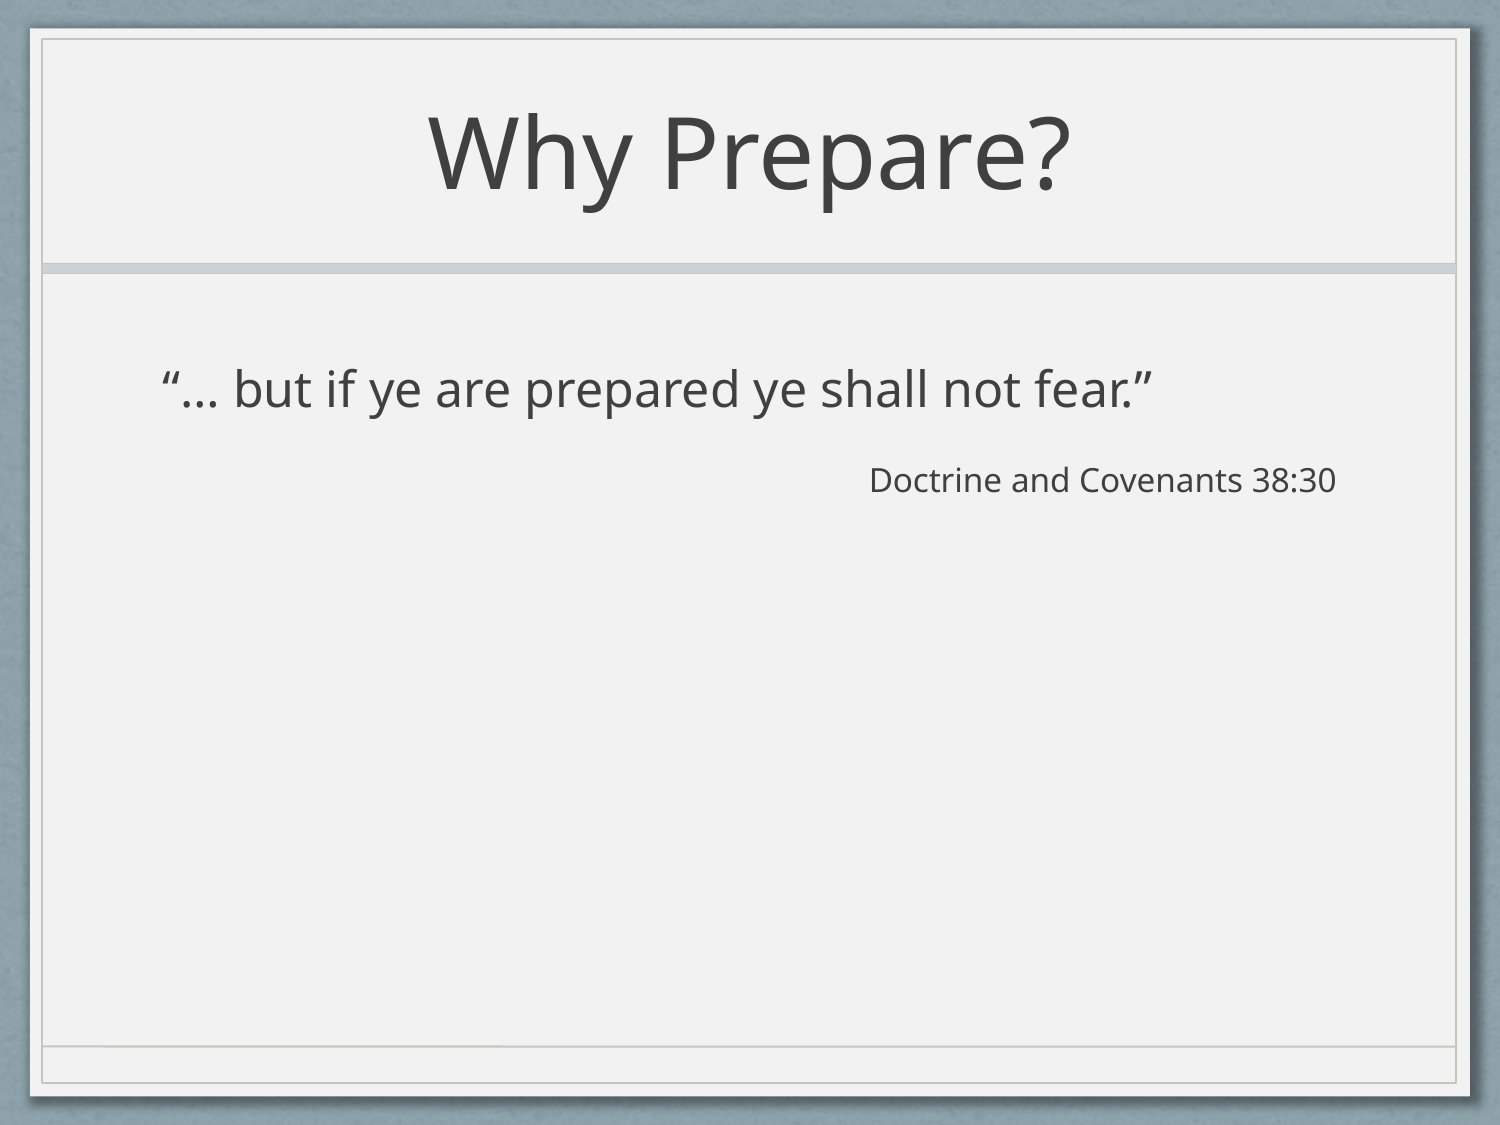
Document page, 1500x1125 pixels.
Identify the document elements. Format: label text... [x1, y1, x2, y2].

list “… but if ye are prepared ye shall not fear.” Doctrine and Covenants 38:30 [147, 350, 1353, 995]
title Why Prepare? [147, 40, 1353, 260]
